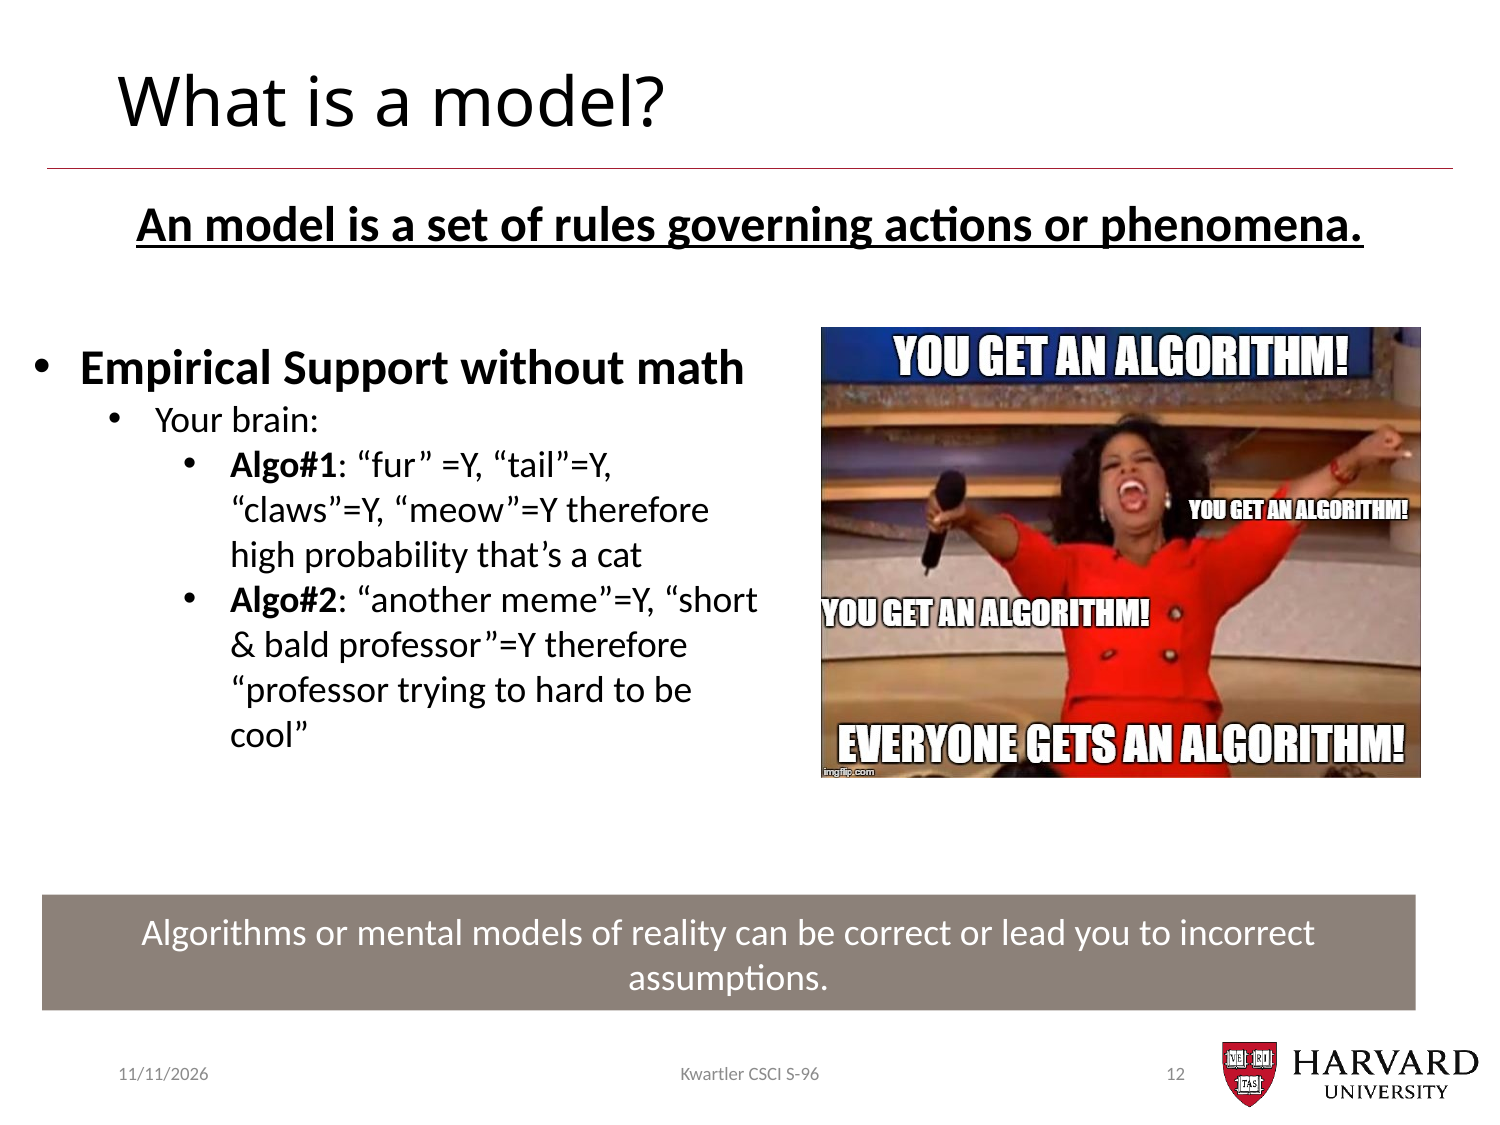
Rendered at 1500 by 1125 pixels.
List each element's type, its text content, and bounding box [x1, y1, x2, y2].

text_box An model is a set of rules governing actions or phenomena. [121, 184, 1379, 259]
text_box Empirical Support without math Your brain: Algo#1: “fur” =Y, “tail”=Y, “claws”=Y, “meow”=Y therefore high probability that’s a cat Algo#2: “another meme”=Y, “short & bald professor”=Y therefore “professor trying to hard to be cool” [18, 327, 774, 808]
title What is a model? [103, 59, 1397, 157]
slide_number 12 [1059, 1042, 1200, 1103]
text_box Algorithms or mental models of reality can be correct or lead you to incorrect assumptions. [41, 894, 1417, 1012]
picture [820, 327, 1421, 778]
picture [1200, 1024, 1500, 1125]
footer Kwartler CSCI S-96 [496, 1042, 1004, 1103]
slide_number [103, 1042, 441, 1103]
